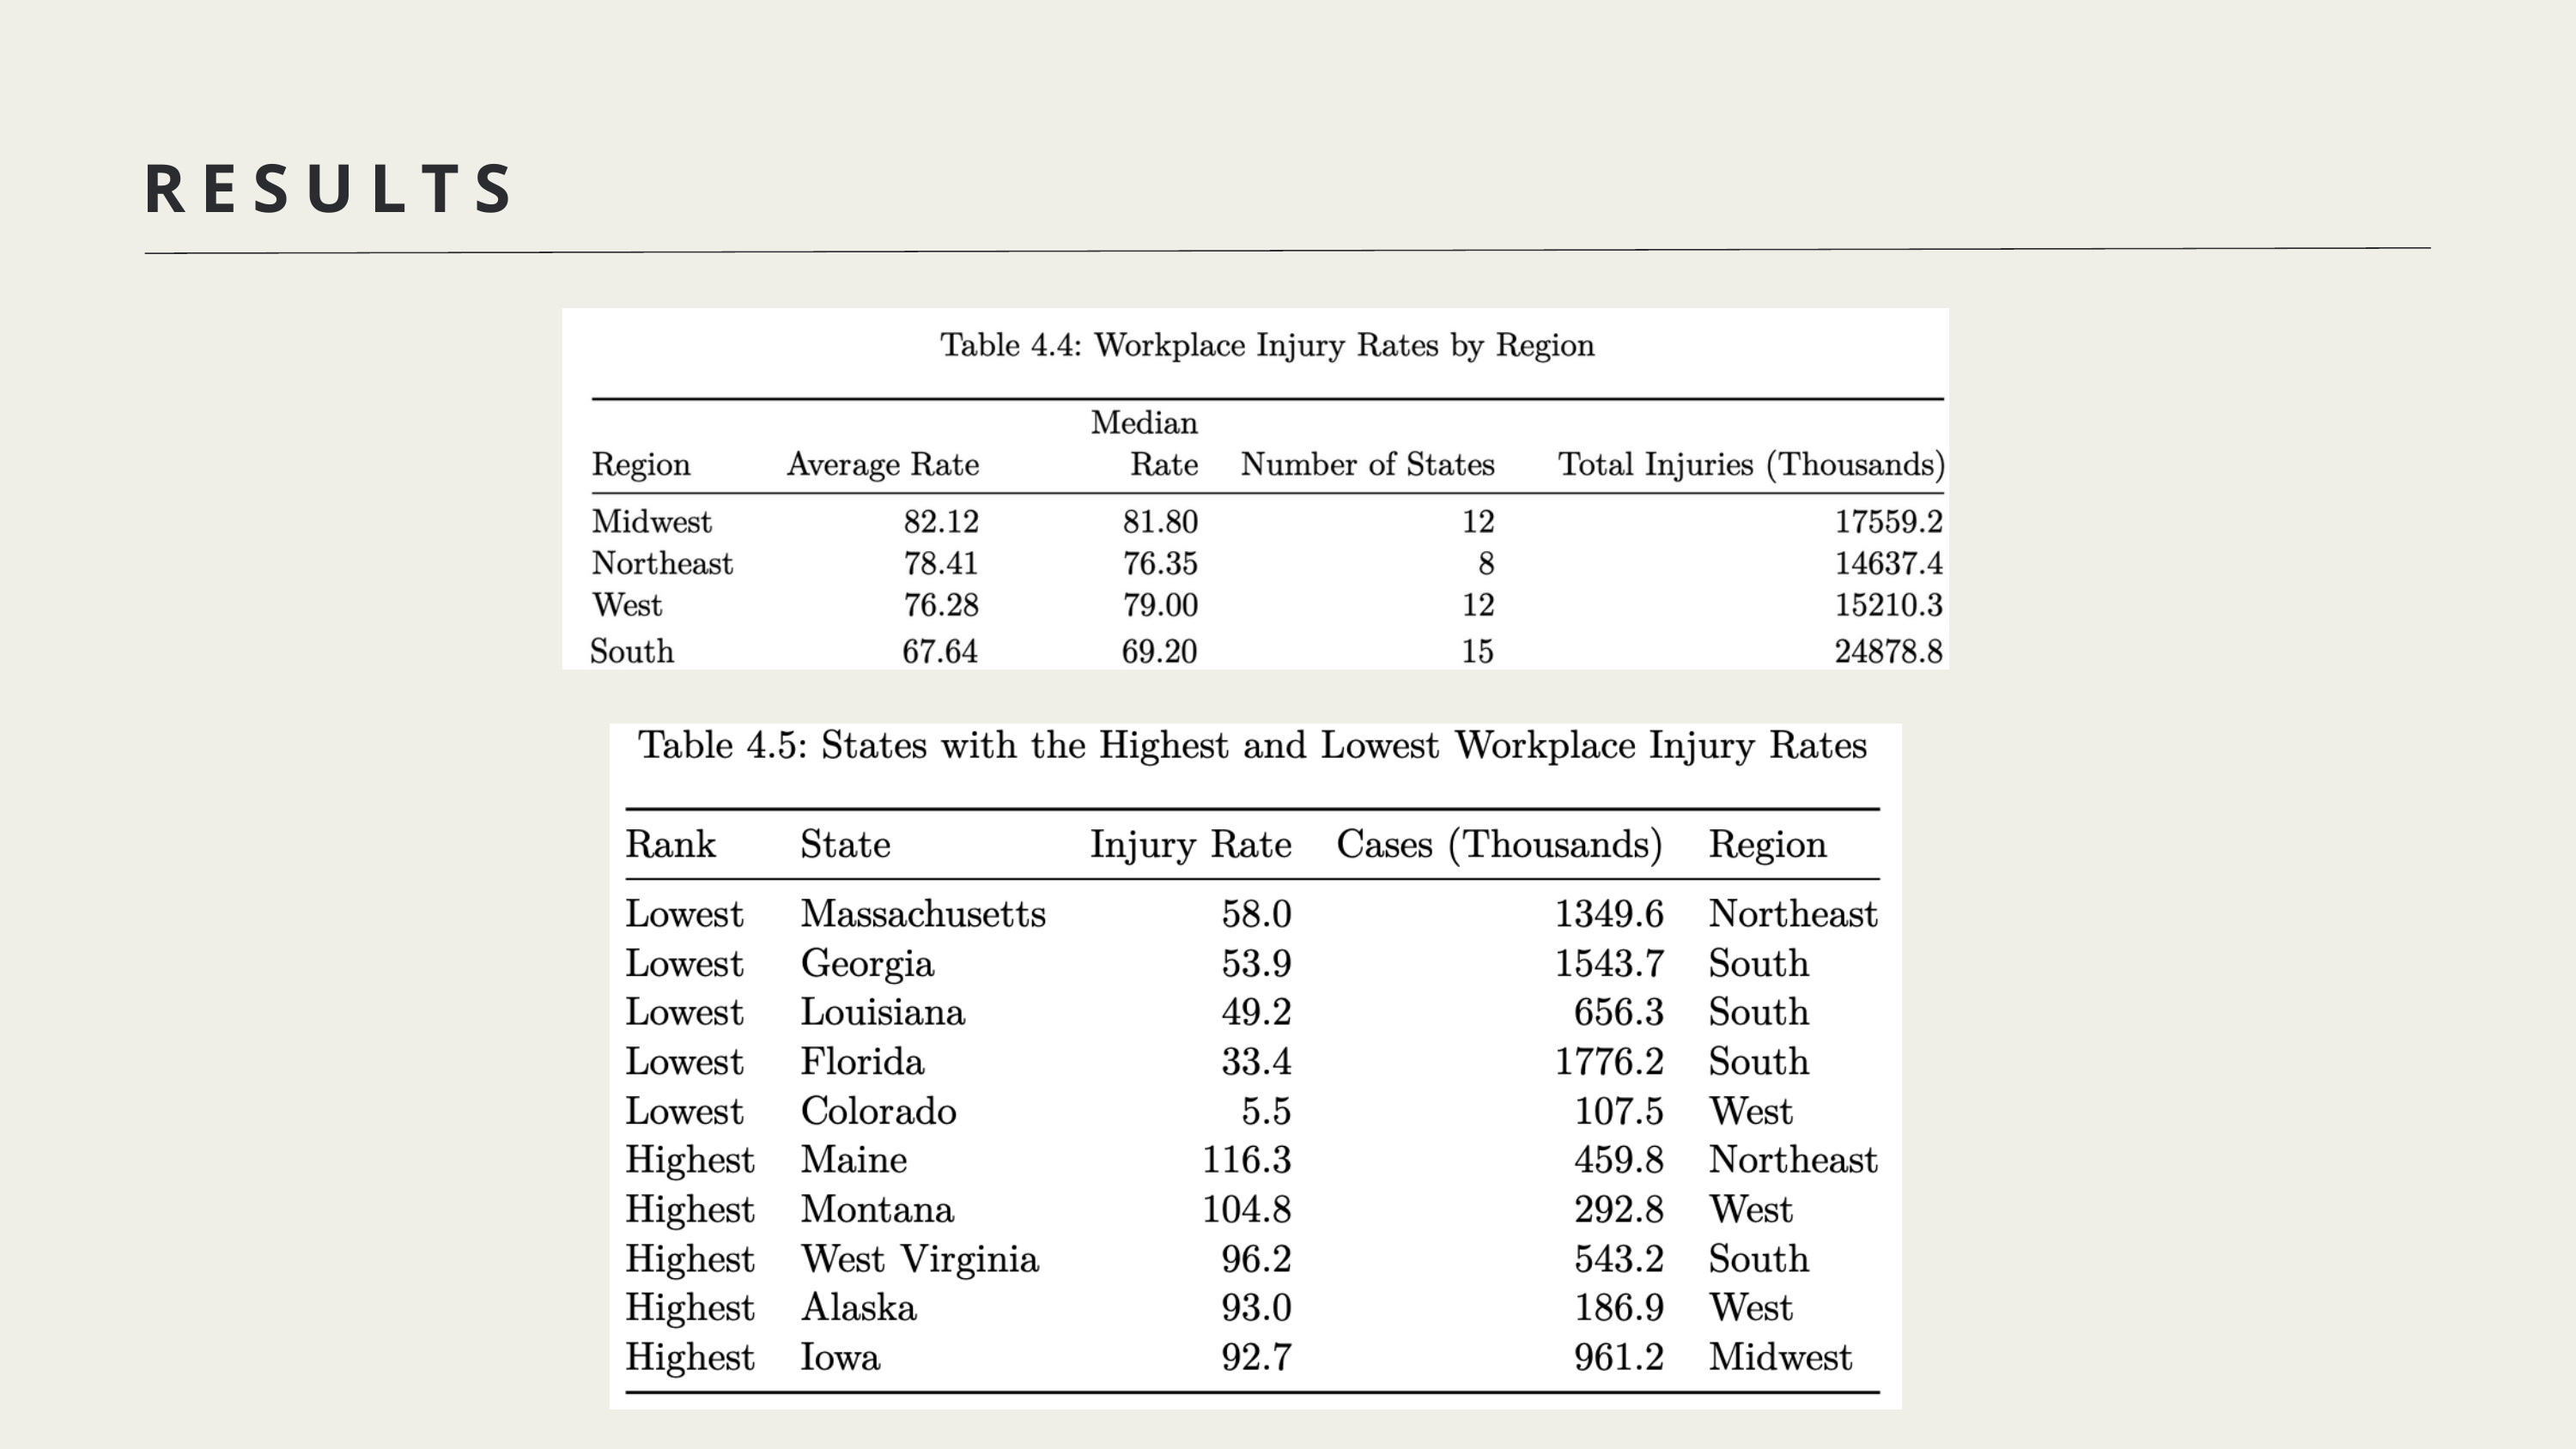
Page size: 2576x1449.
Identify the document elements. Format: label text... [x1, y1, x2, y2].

text_box RESULTS [142, 132, 2428, 226]
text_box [562, 308, 1950, 670]
text_box [609, 724, 1903, 1410]
